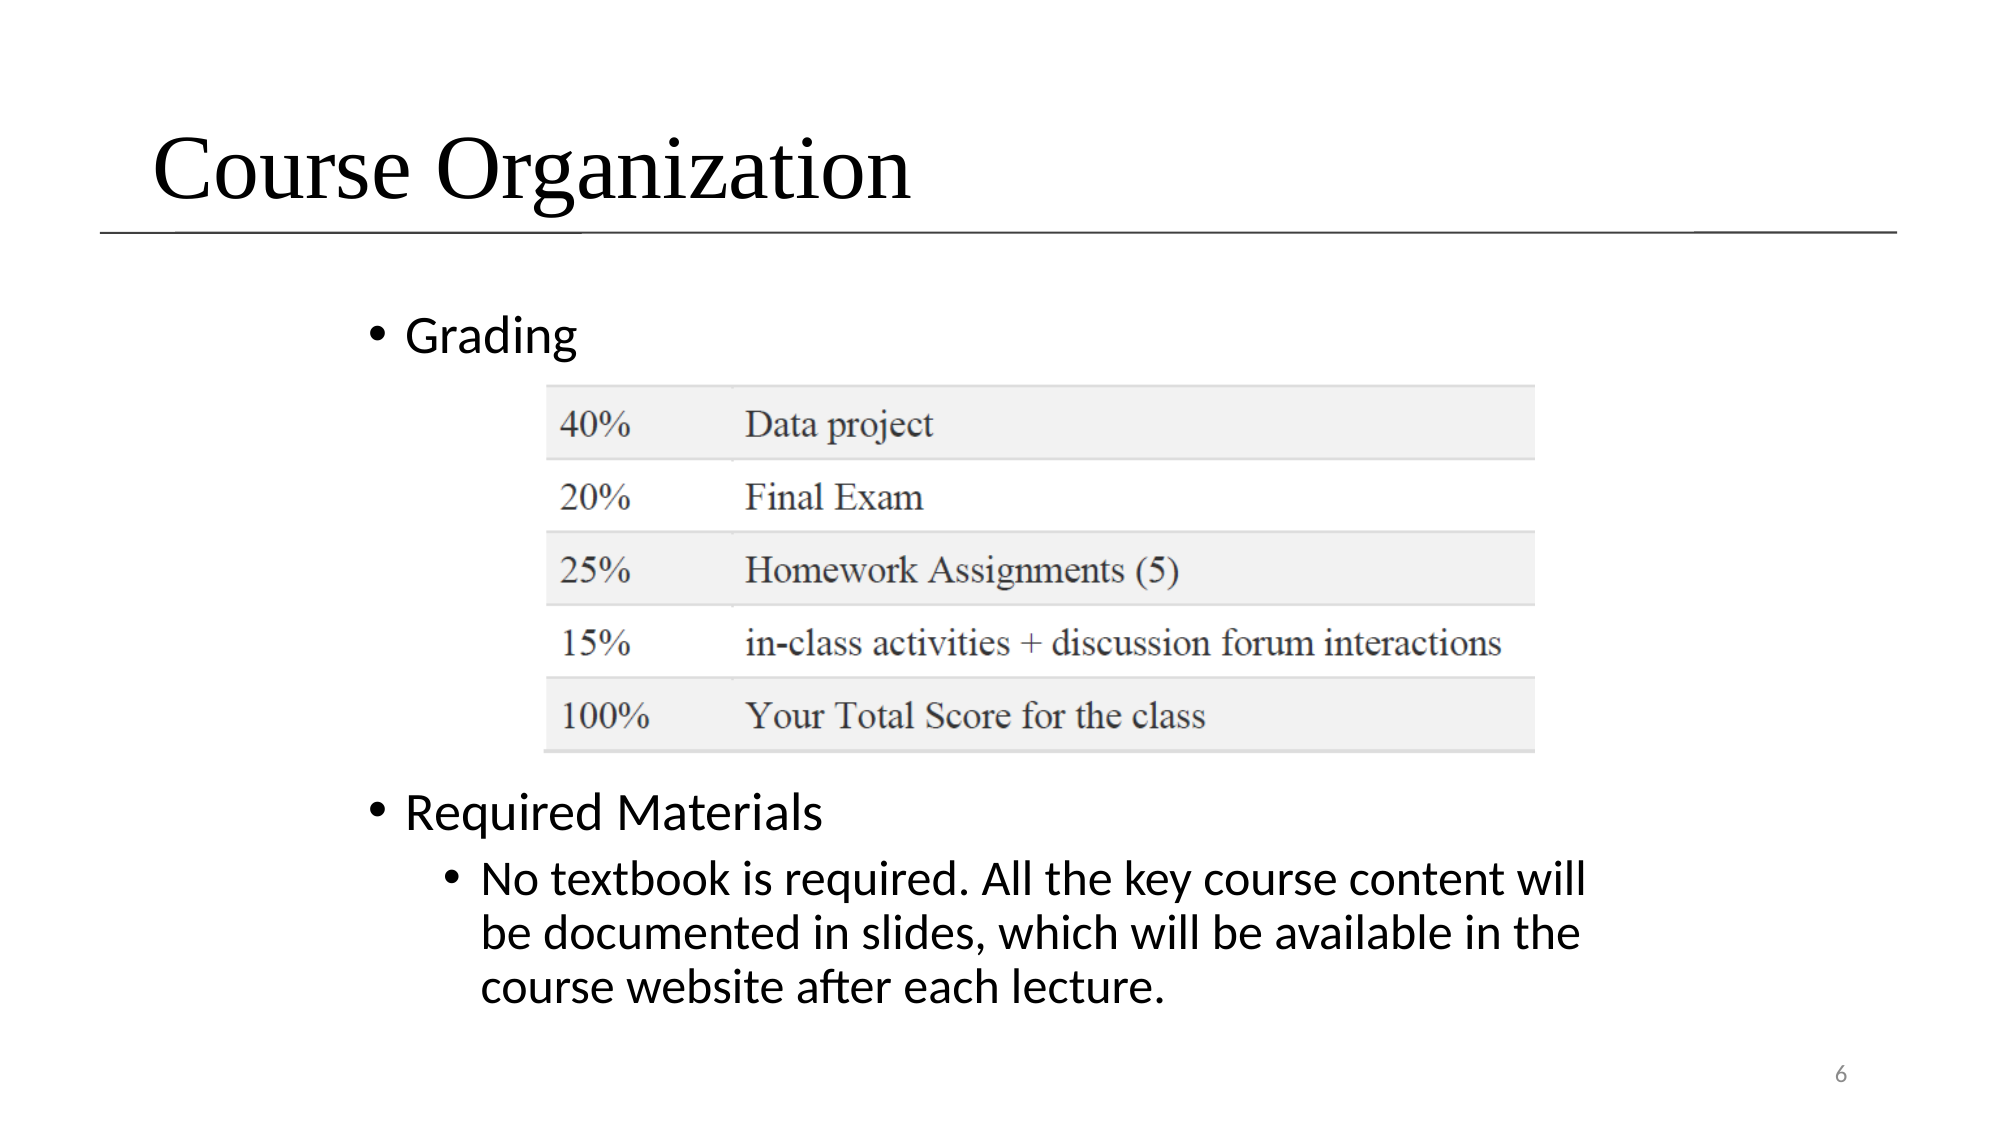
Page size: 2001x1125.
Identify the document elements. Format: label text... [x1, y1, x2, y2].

slide_number 6 [1412, 1042, 1863, 1103]
list Grading Required Materials No textbook is required. All the key course content will be documented in slides, which will be available in the course website after each lecture. [353, 299, 1647, 1103]
title Course Organization [137, 59, 1863, 278]
picture [536, 364, 1535, 761]
